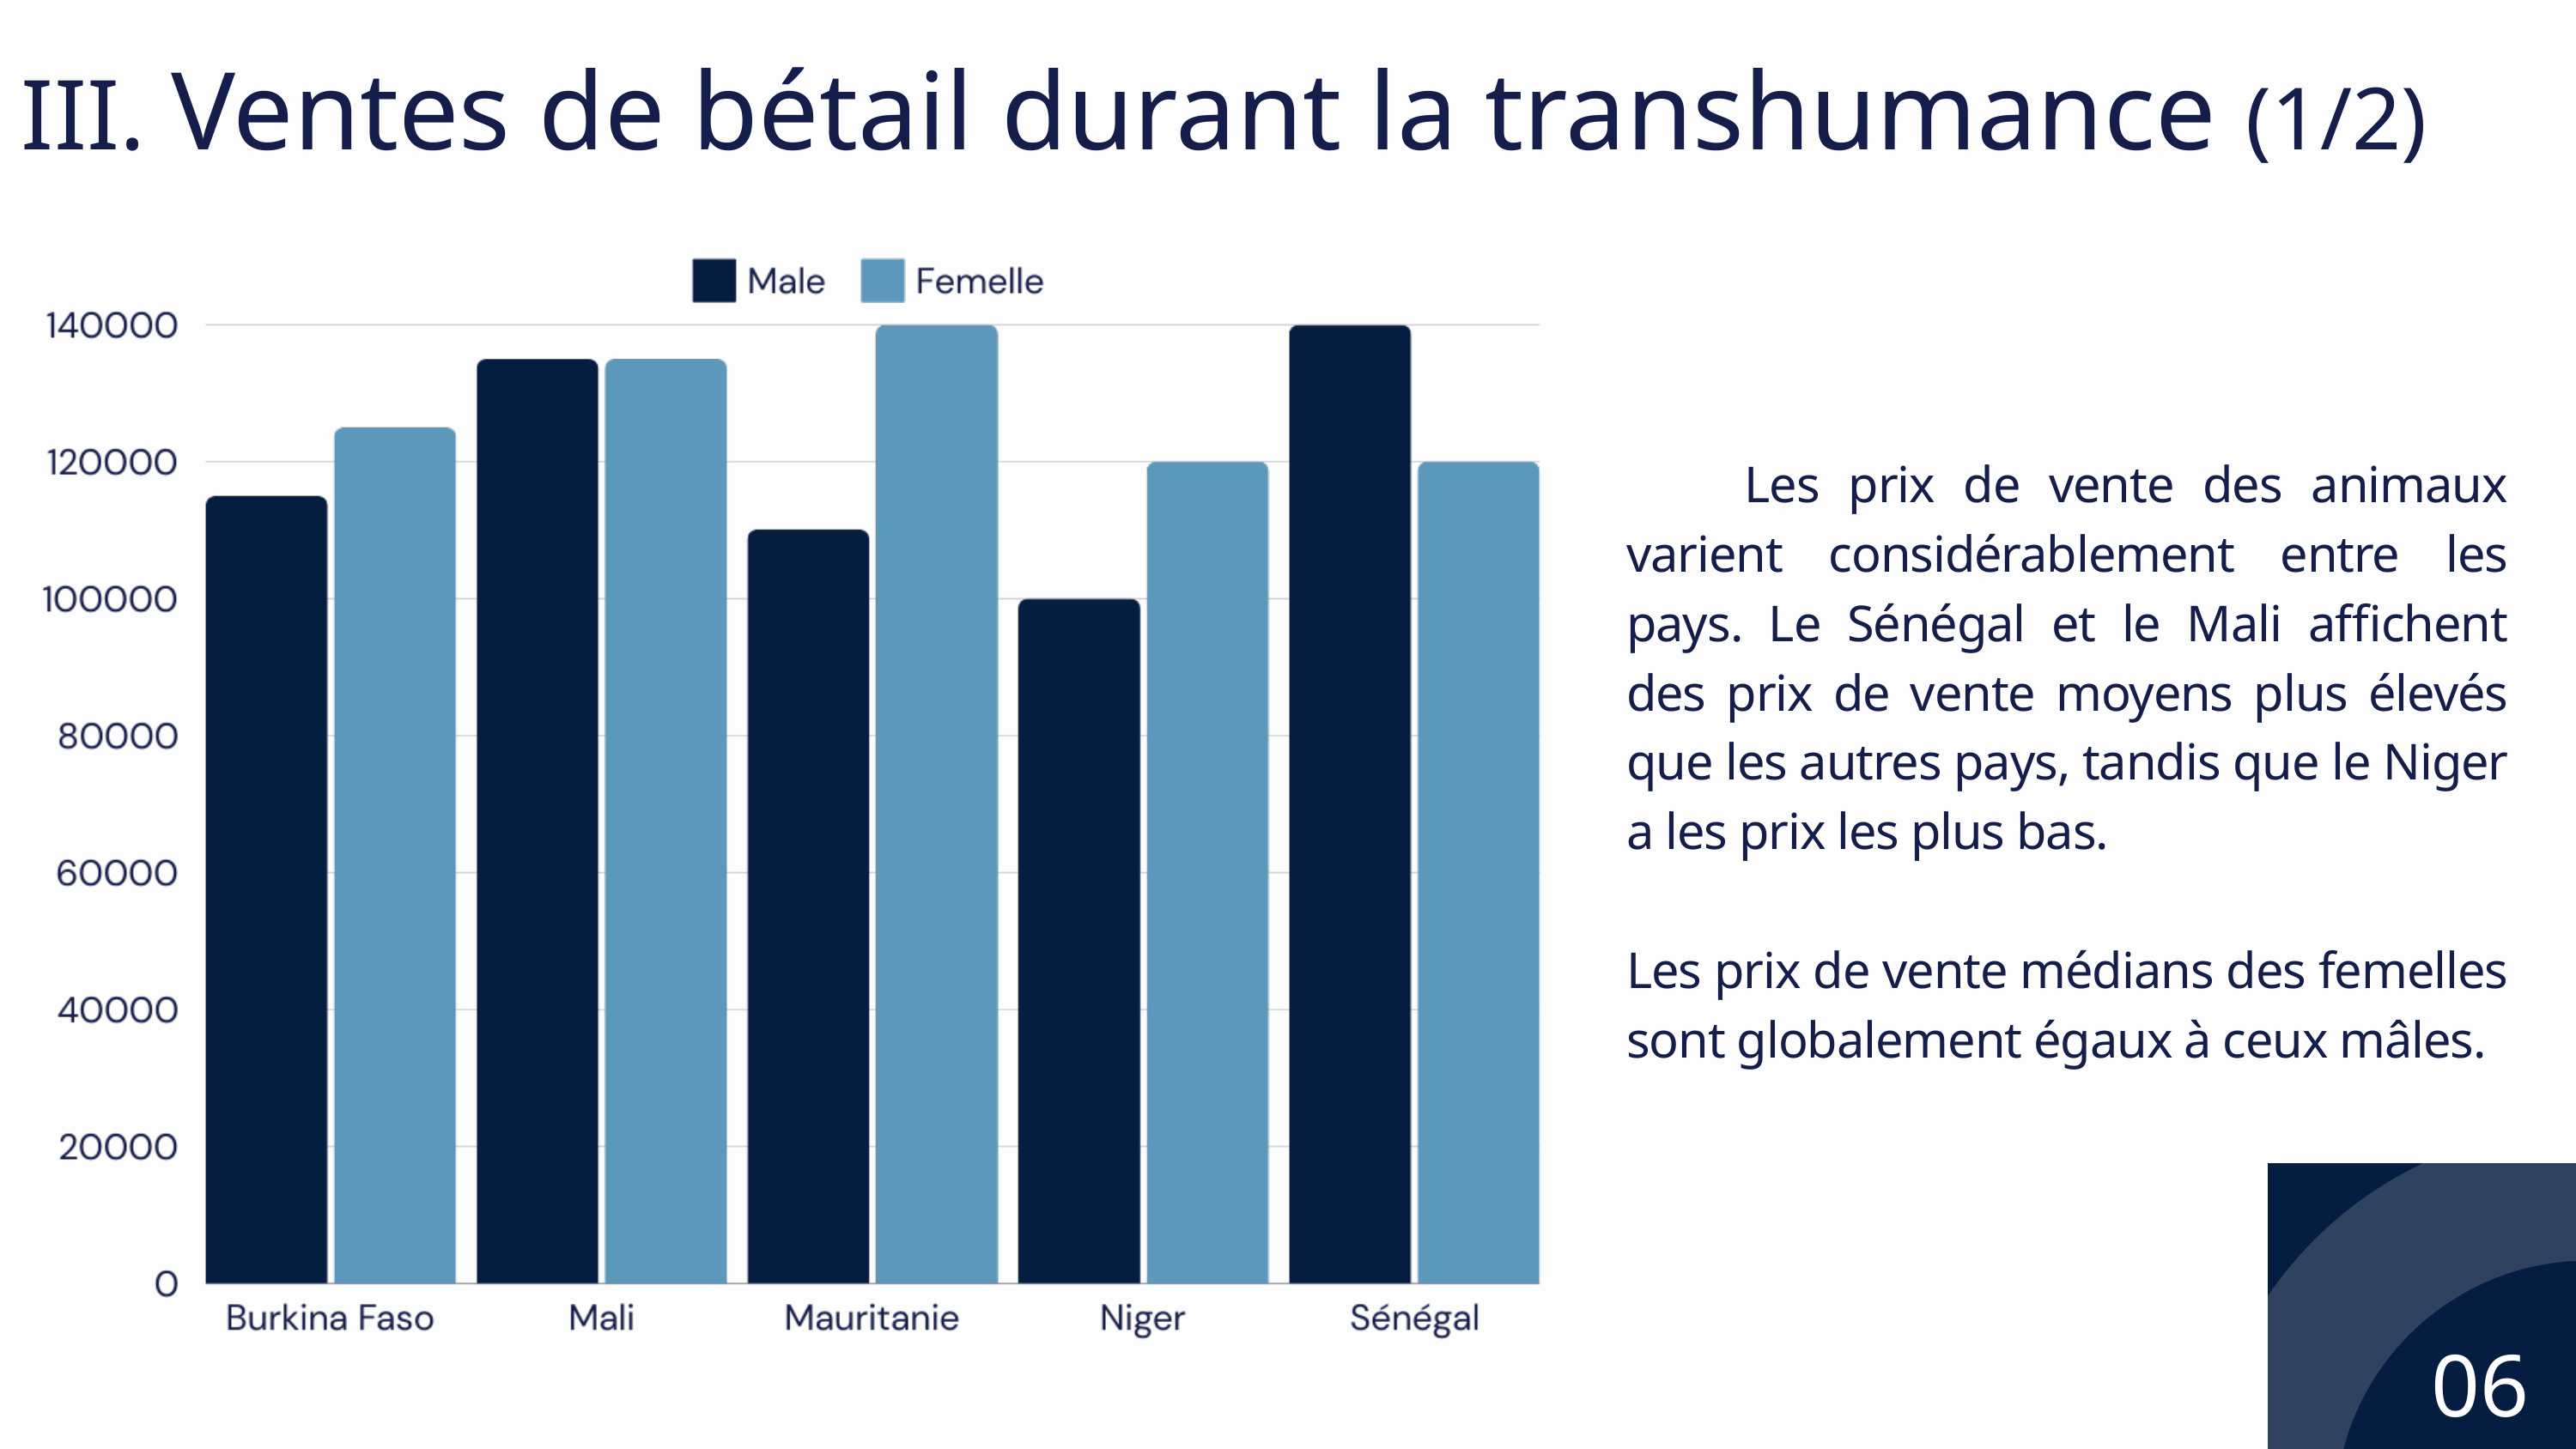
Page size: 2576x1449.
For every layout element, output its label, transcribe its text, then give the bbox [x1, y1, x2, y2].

text_box Les prix de vente des animaux varient considérablement entre les pays. Le Sénégal et le Mali affichent des prix de vente moyens plus élevés que les autres pays, tandis que le Niger a les prix les plus bas. Les prix de vente médians des femelles sont globalement égaux à ceux mâles. [1692, 443, 2508, 1137]
text_box III. Ventes de bétail durant la transhumance (1/2) [21, 10, 2576, 172]
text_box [2268, 1193, 2576, 1449]
picture [0, 87, 1690, 1449]
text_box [2268, 1162, 2576, 1192]
